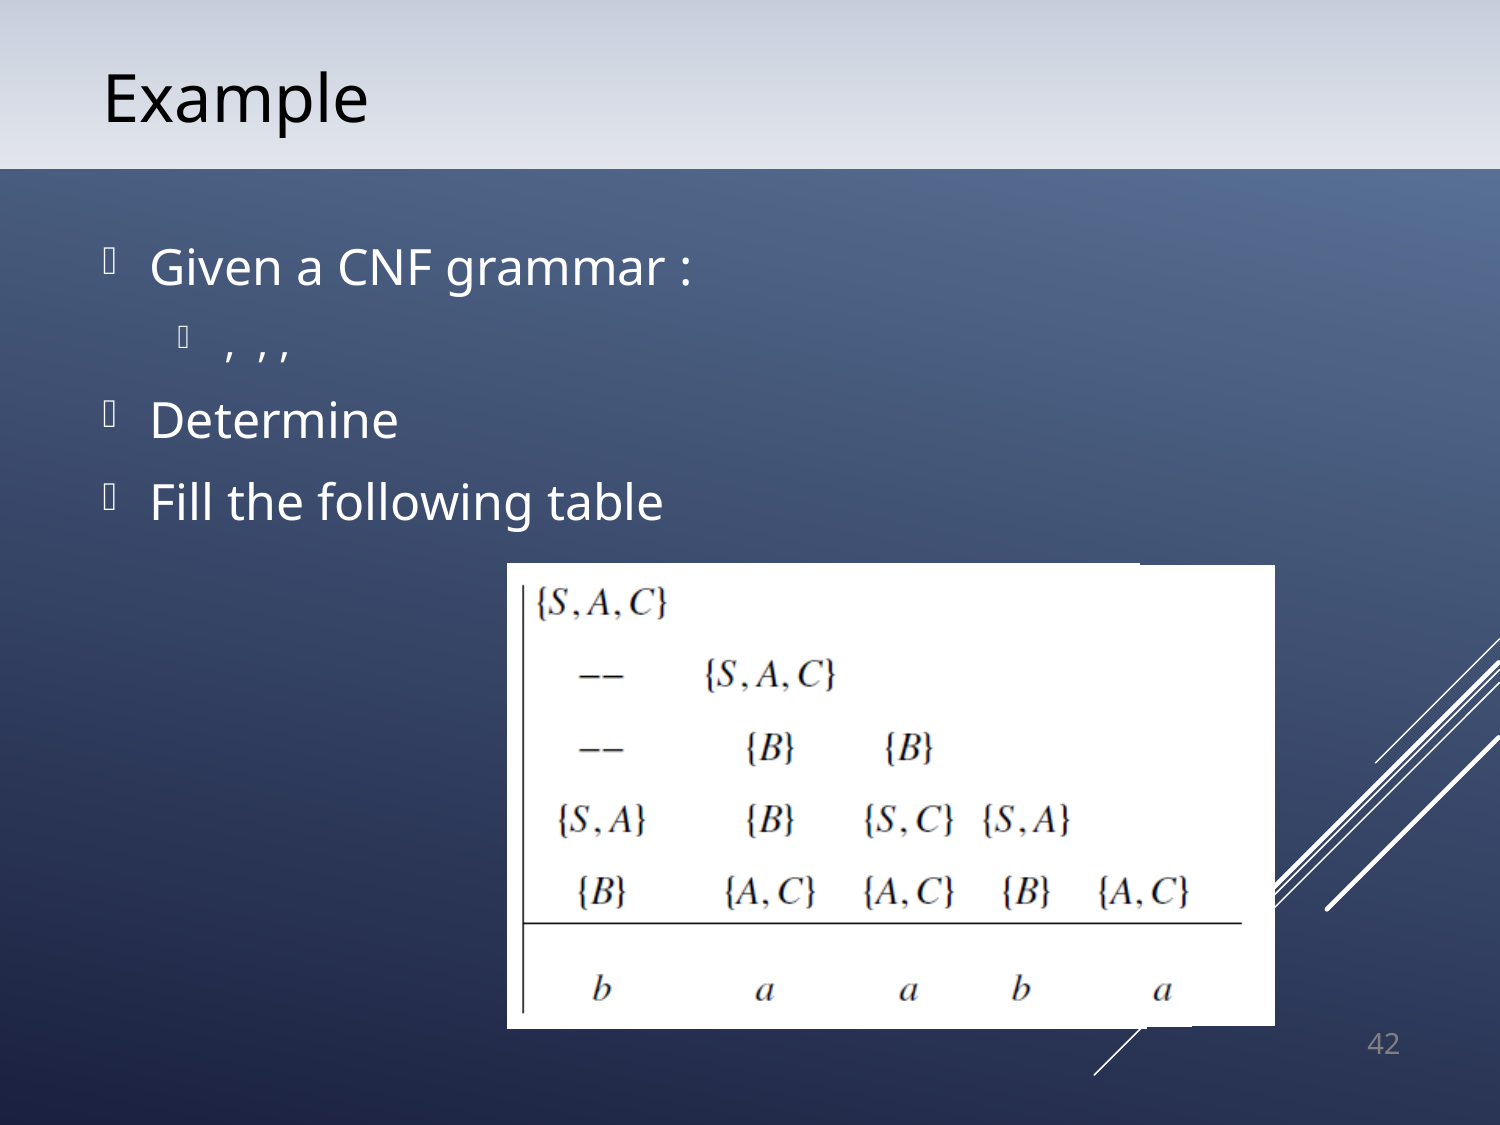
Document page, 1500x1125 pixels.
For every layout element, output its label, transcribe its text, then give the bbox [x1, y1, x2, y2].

picture [506, 562, 1275, 1029]
slide_number 42 [1328, 1002, 1416, 1073]
title Example [87, 24, 1416, 169]
